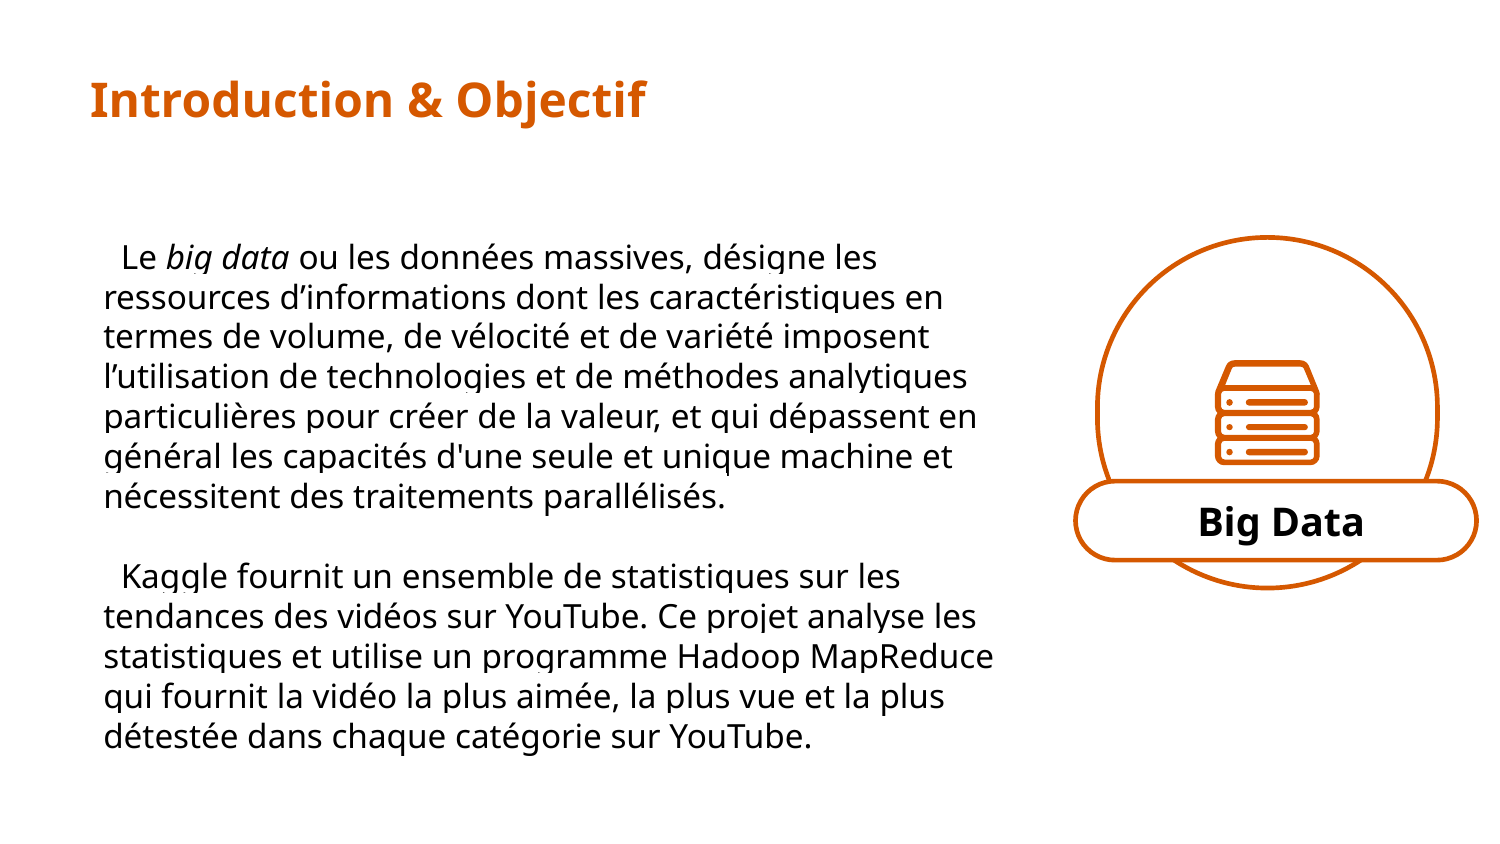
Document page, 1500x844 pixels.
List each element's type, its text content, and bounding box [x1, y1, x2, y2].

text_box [1214, 359, 1321, 466]
text_box [1175, 561, 1360, 589]
text_box [1097, 237, 1438, 481]
text_box Big Data [1075, 481, 1477, 561]
title Introduction & Objectif [75, 67, 1425, 147]
text_box Le big data ou les données massives, désigne les ressources d’informations dont les caractéristiques en termes de volume, de vélocité et de variété imposent l’utilisation de technologies et de méthodes analytiques particulières pour créer de la valeur, et qui dépassent en général les capacités d'une seule et unique machine et nécessitent des traitements parallélisés. Kaggle fournit un ensemble de statistiques sur les tendances des vidéos sur YouTube. Ce projet analyse les statistiques et utilise un programme Hadoop MapReduce qui fournit la vidéo la plus aimée, la plus vue et la plus détestée dans chaque catégorie sur YouTube. [88, 220, 1032, 840]
